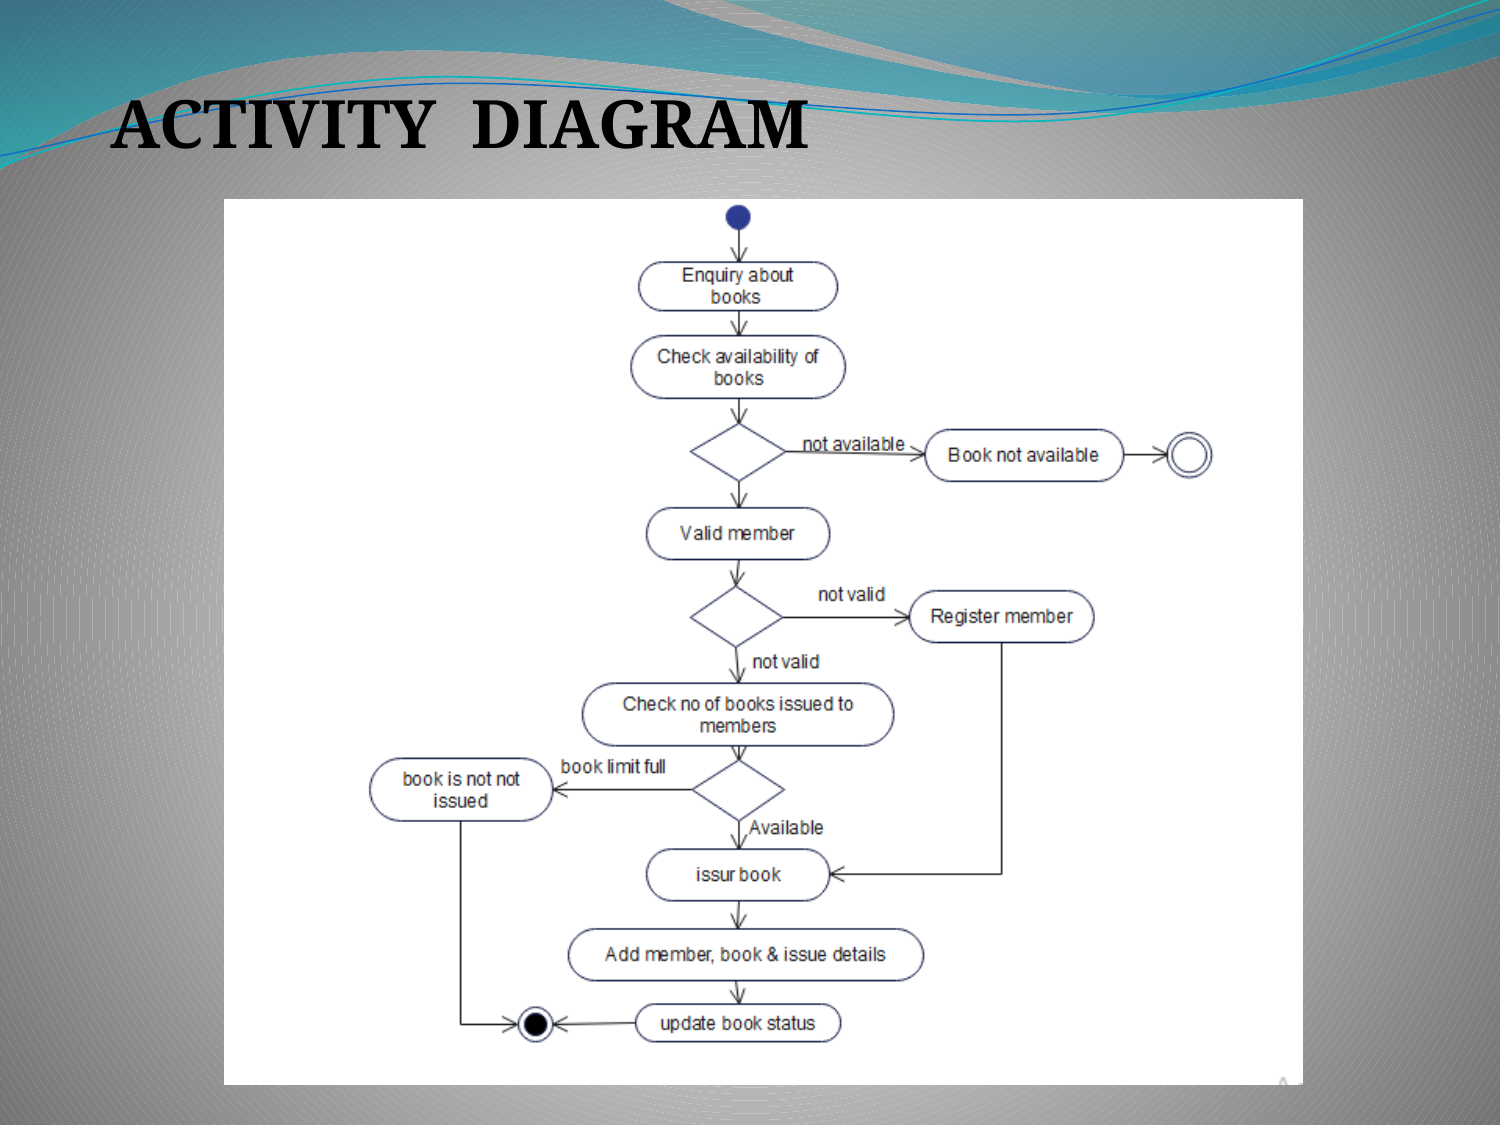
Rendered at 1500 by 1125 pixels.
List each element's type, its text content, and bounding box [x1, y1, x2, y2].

picture [224, 199, 1303, 1085]
text_box ACTIVITY DIAGRAM [95, 74, 933, 170]
